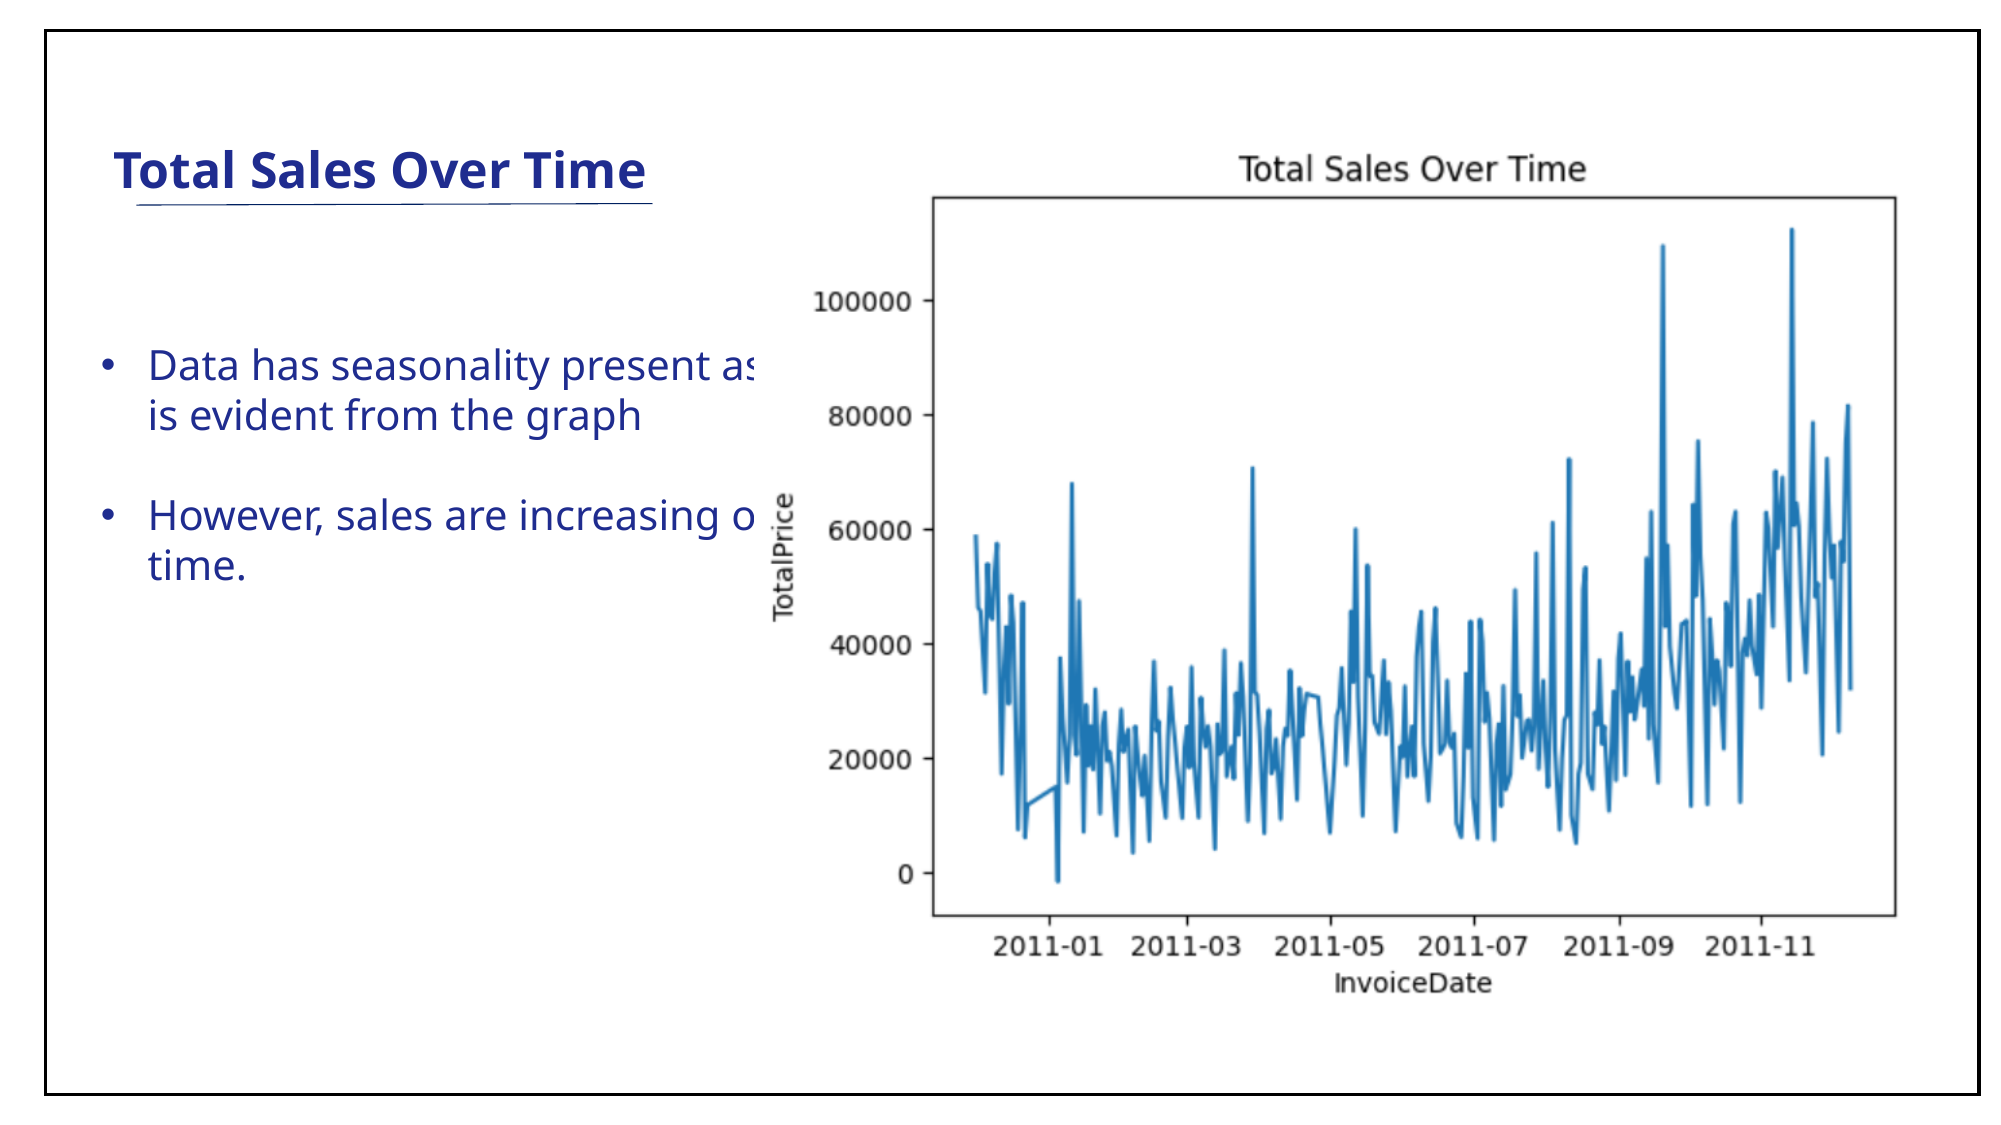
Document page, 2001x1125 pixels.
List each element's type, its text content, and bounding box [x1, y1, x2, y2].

picture [754, 149, 1965, 1023]
title Total Sales Over Time [46, 50, 714, 207]
text_box Data has seasonality present as it is evident from the graph However, sales are increasing over time. [85, 331, 754, 597]
text_box [45, 30, 1980, 1095]
